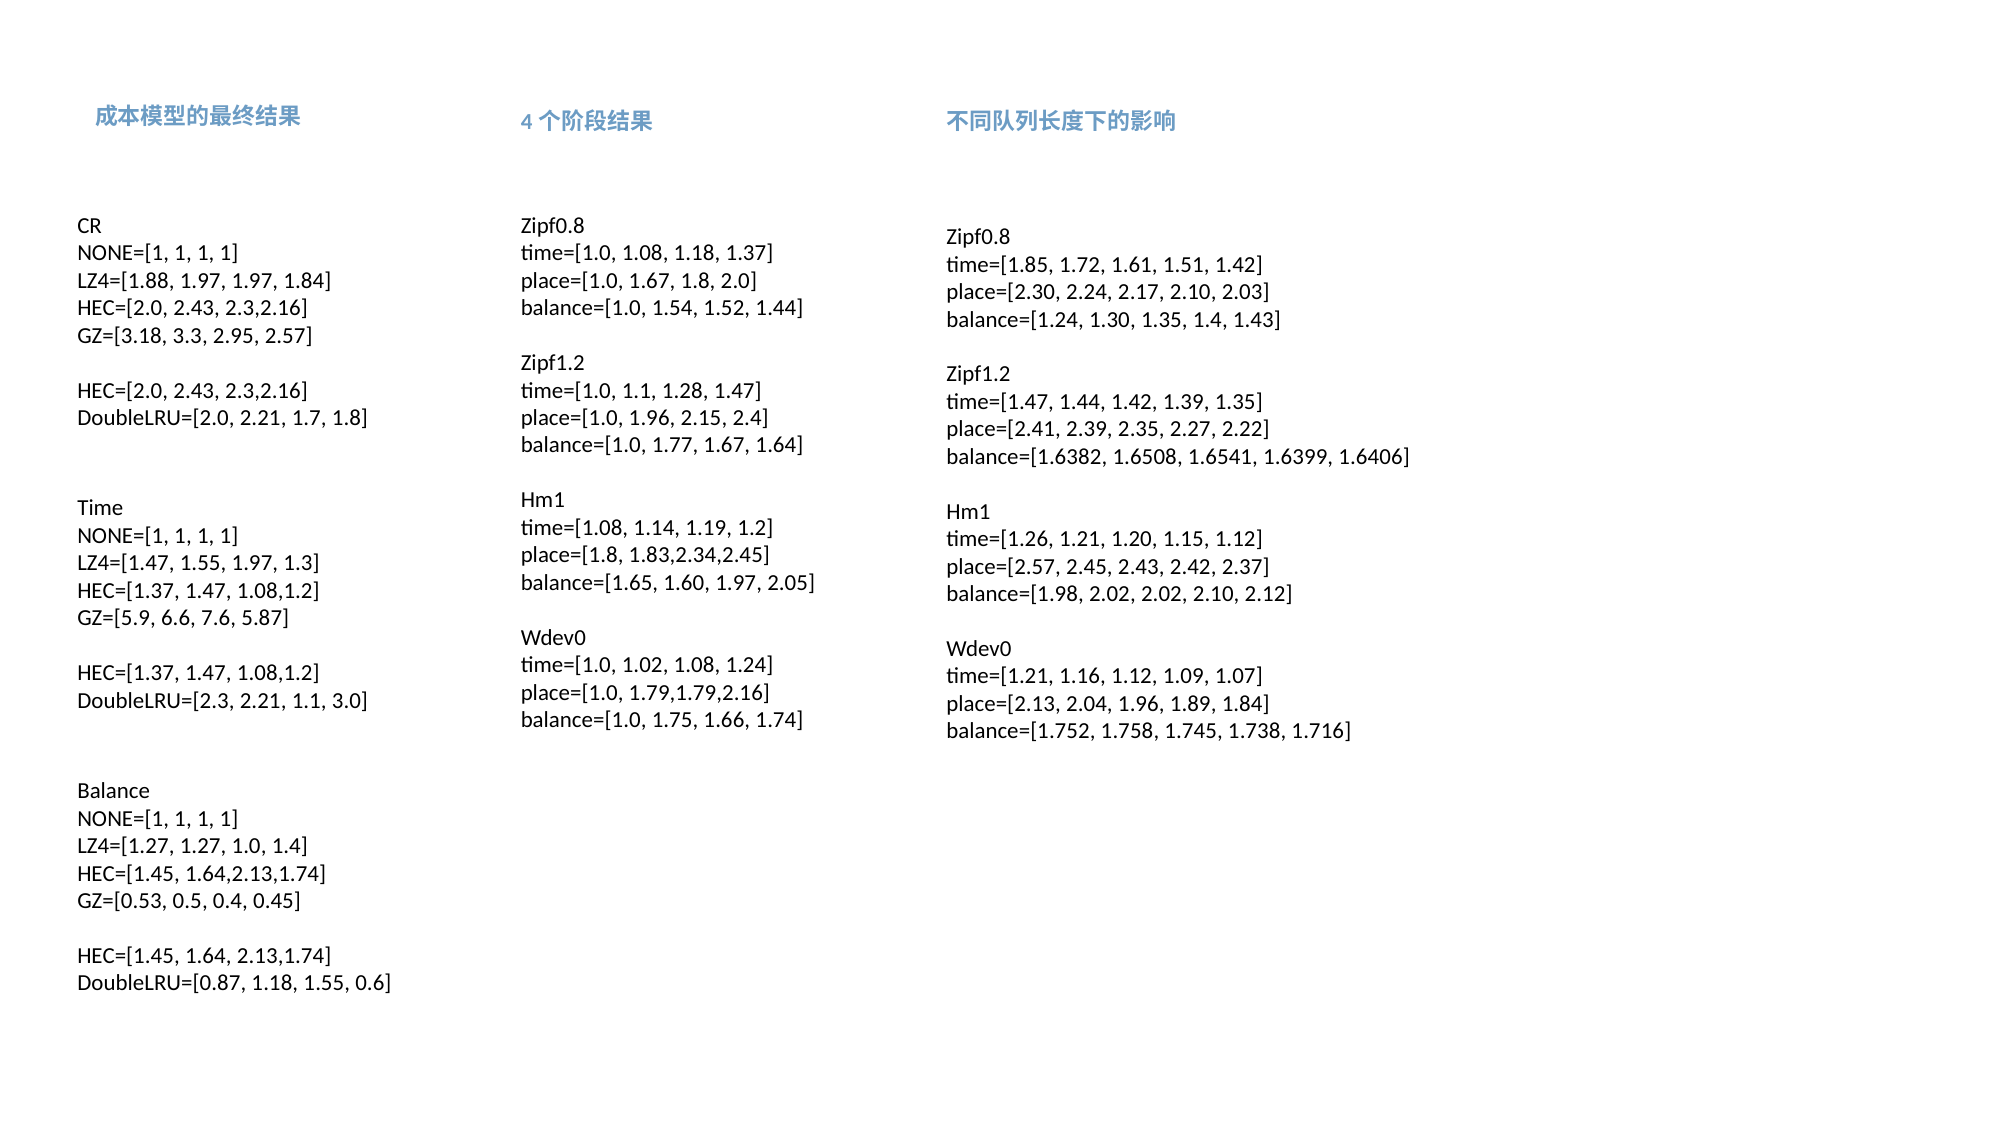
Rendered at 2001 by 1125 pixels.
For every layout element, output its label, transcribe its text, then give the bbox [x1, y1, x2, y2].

text_box Zipf0.8 time=[1.0, 1.08, 1.18, 1.37] place=[1.0, 1.67, 1.8, 2.0] balance=[1.0, 1.54, 1.52, 1.44] Zipf1.2 time=[1.0, 1.1, 1.28, 1.47] place=[1.0, 1.96, 2.15, 2.4] balance=[1.0, 1.77, 1.67, 1.64] Hm1 time=[1.08, 1.14, 1.19, 1.2] place=[1.8, 1.83,2.34,2.45] balance=[1.65, 1.60, 1.97, 2.05] Wdev0 time=[1.0, 1.02, 1.08, 1.24] place=[1.0, 1.79,1.79,2.16] balance=[1.0, 1.75, 1.66, 1.74] [505, 203, 1018, 740]
text_box Zipf0.8 time=[1.85, 1.72, 1.61, 1.51, 1.42] place=[2.30, 2.24, 2.17, 2.10, 2.03] balance=[1.24, 1.30, 1.35, 1.4, 1.43] Zipf1.2 time=[1.47, 1.44, 1.42, 1.39, 1.35] place=[2.41, 2.39, 2.35, 2.27, 2.22] balance=[1.6382, 1.6508, 1.6541, 1.6399, 1.6406] Hm1 time=[1.26, 1.21, 1.20, 1.15, 1.12] place=[2.57, 2.45, 2.43, 2.42, 2.37] balance=[1.98, 2.02, 2.02, 2.10, 2.12] Wdev0 time=[1.21, 1.16, 1.12, 1.09, 1.07] place=[2.13, 2.04, 1.96, 1.89, 1.84] balance=[1.752, 1.758, 1.745, 1.738, 1.716] [931, 214, 1444, 751]
text_box Time NONE=[1, 1, 1, 1] LZ4=[1.47, 1.55, 1.97, 1.3] HEC=[1.37, 1.47, 1.08,1.2] GZ=[5.9, 6.6, 7.6, 5.87] HEC=[1.37, 1.47, 1.08,1.2] DoubleLRU=[2.3, 2.21, 1.1, 3.0] [62, 485, 505, 721]
text_box Balance NONE=[1, 1, 1, 1] LZ4=[1.27, 1.27, 1.0, 1.4] HEC=[1.45, 1.64,2.13,1.74] GZ=[0.53, 0.5, 0.4, 0.45] HEC=[1.45, 1.64, 2.13,1.74] DoubleLRU=[0.87, 1.18, 1.55, 0.6] [62, 768, 575, 1003]
text_box 不同队列长度下的影响 [931, 99, 1358, 142]
text_box 成本模型的最终结果 [80, 93, 506, 137]
text_box CR NONE=[1, 1, 1, 1] LZ4=[1.88, 1.97, 1.97, 1.84] HEC=[2.0, 2.43, 2.3,2.16] GZ=[3.18, 3.3, 2.95, 2.57] HEC=[2.0, 2.43, 2.3,2.16] DoubleLRU=[2.0, 2.21, 1.7, 1.8] [62, 202, 575, 438]
text_box 4个阶段结果 [506, 99, 931, 142]
